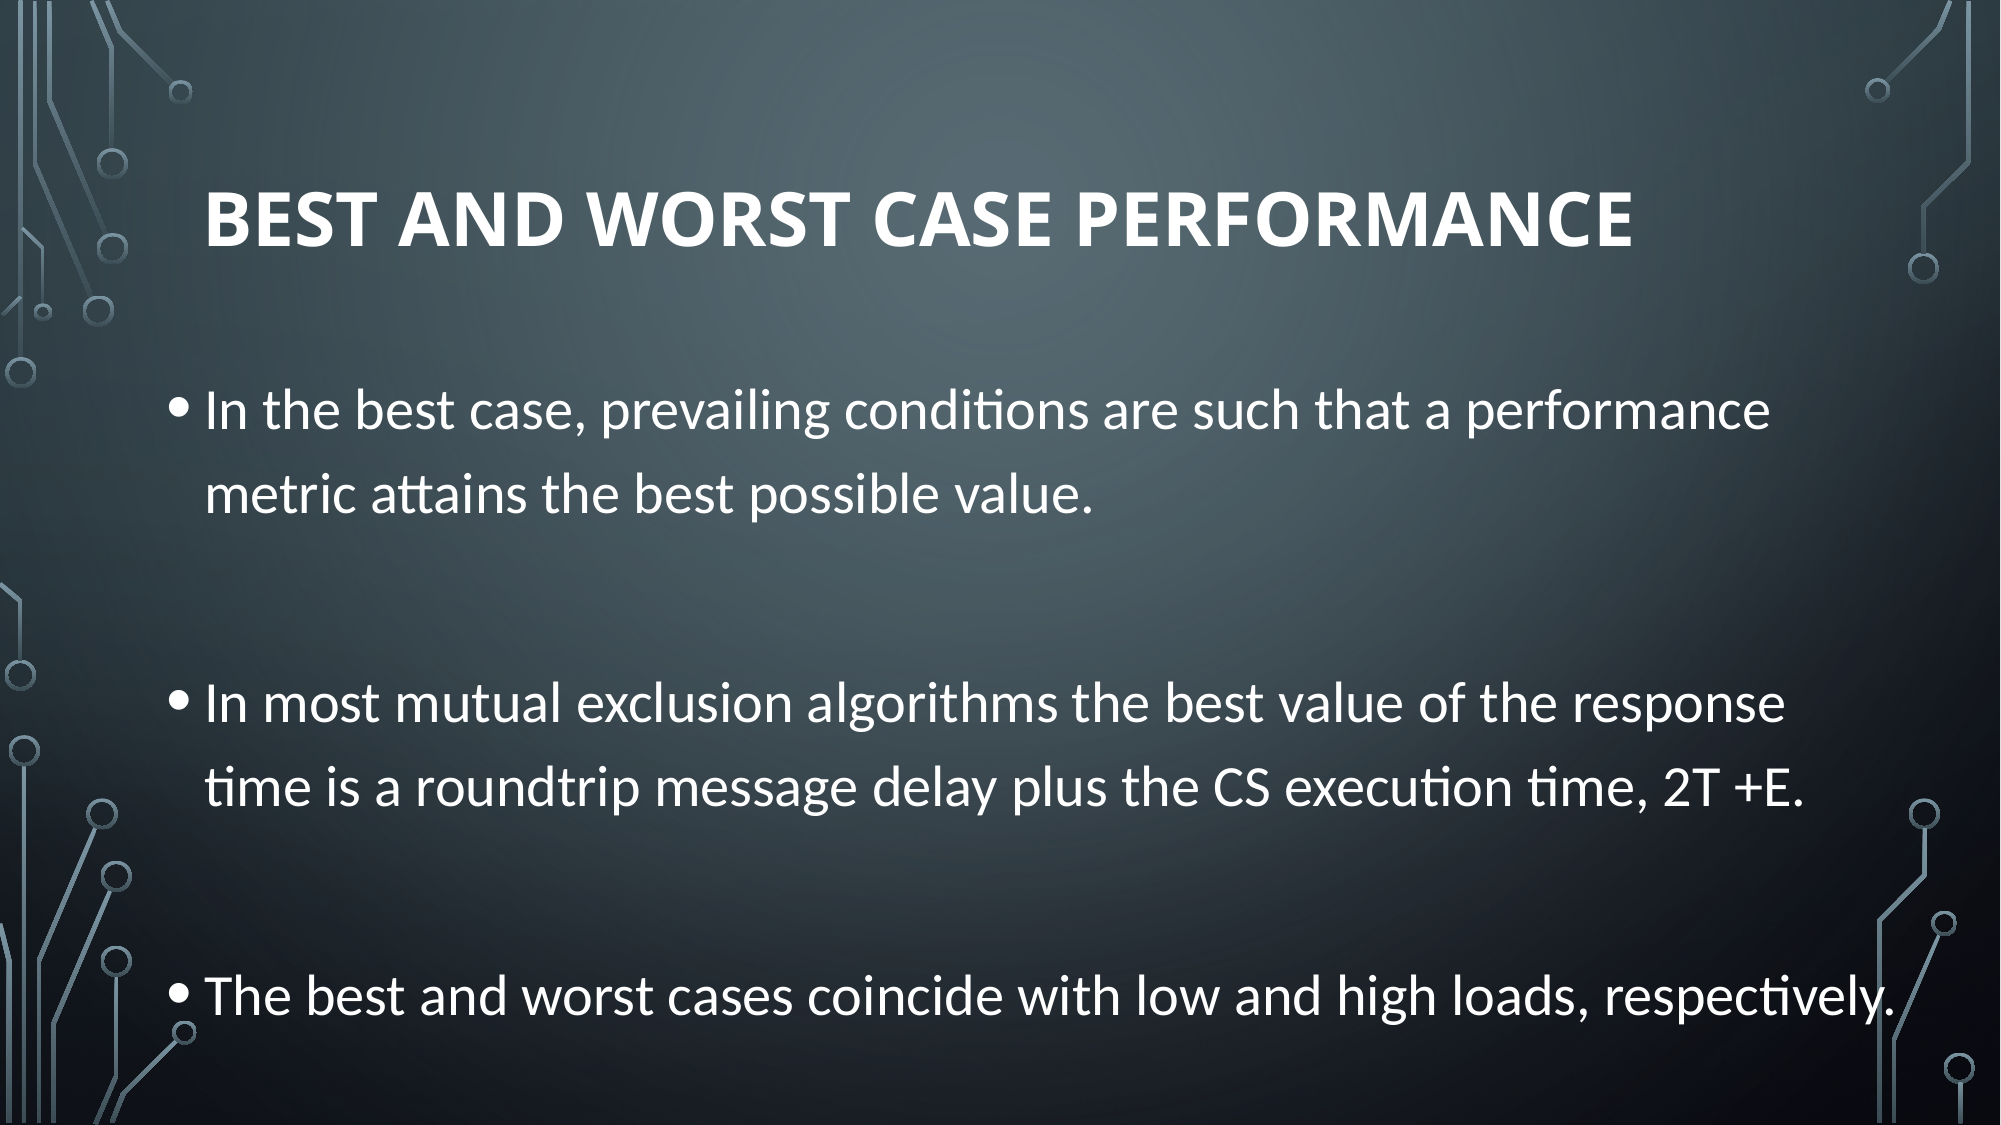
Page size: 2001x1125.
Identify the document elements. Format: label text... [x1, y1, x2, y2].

title Best and worst case performance [187, 101, 1813, 344]
list In the best case, prevailing conditions are such that a performance metric attains the best possible value. In most mutual exclusion algorithms the best value of the response time is a roundtrip message delay plus the CS execution time, 2T +E. The best and worst cases coincide with low and high loads, respectively. [151, 350, 1920, 1090]
